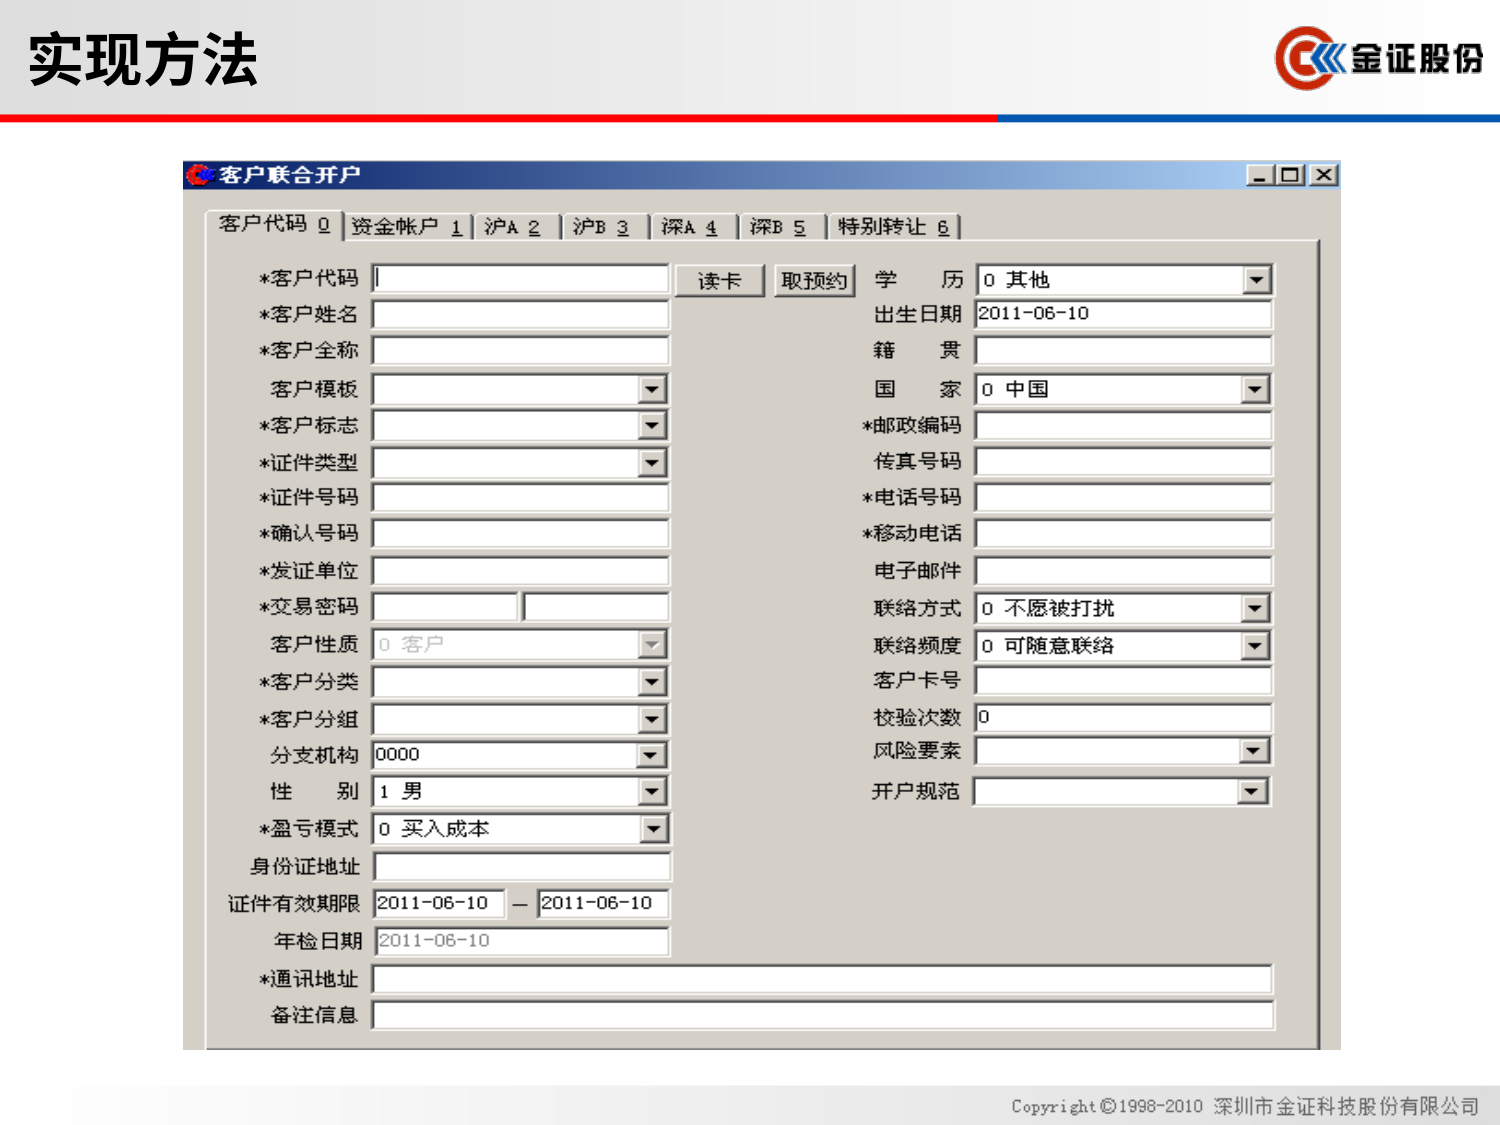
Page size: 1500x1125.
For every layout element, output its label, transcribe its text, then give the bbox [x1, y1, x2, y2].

picture [0, 0, 1500, 1125]
title 实现方法 [11, 11, 999, 106]
